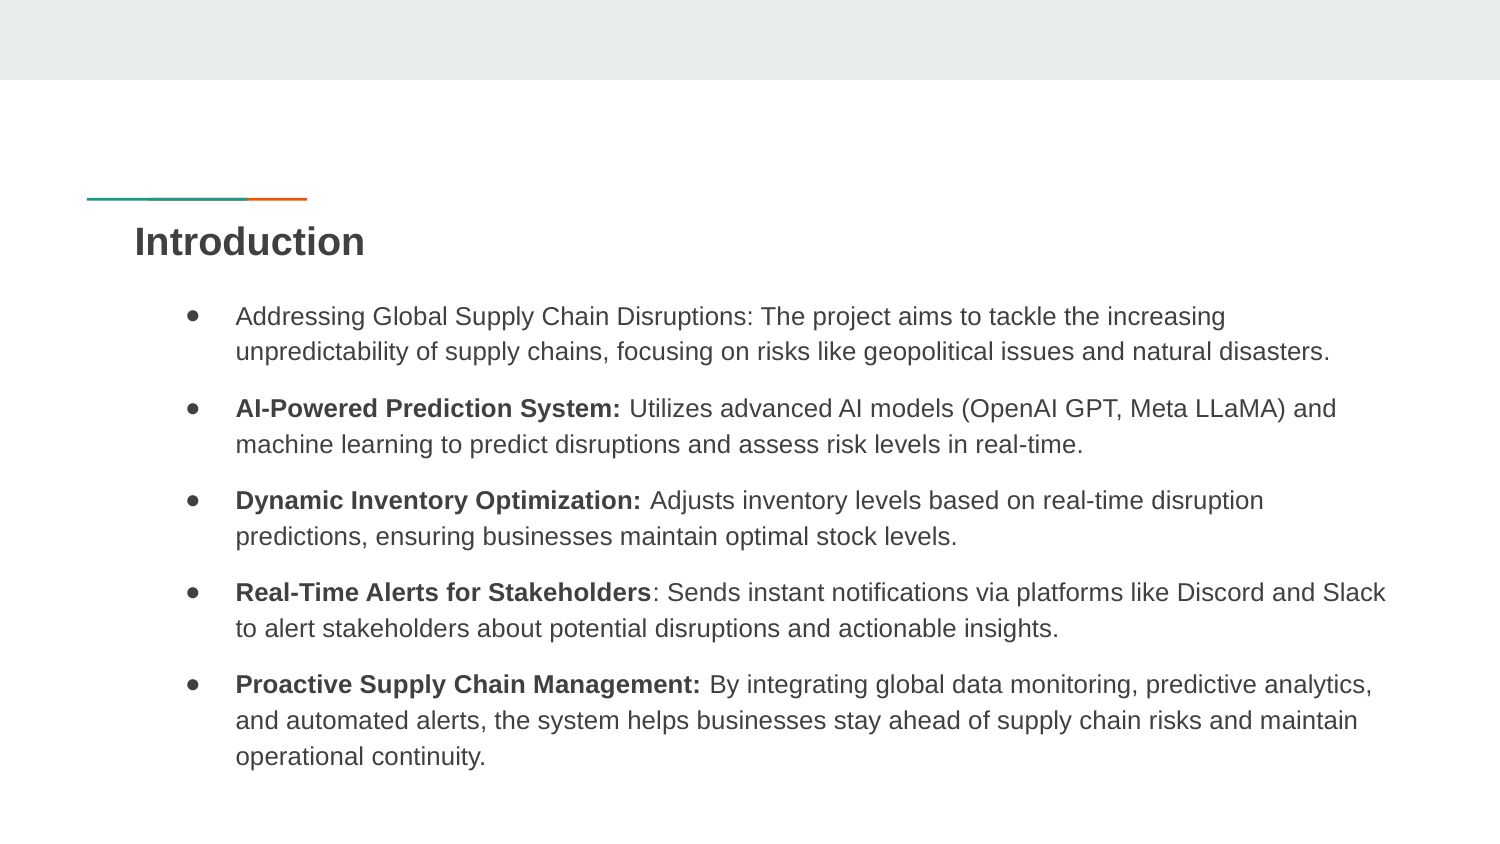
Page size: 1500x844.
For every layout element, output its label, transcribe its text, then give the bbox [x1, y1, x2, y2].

title Introduction [119, 205, 1381, 280]
list Addressing Global Supply Chain Disruptions: The project aims to tackle the increasing unpredictability of supply chains, focusing on risks like geopolitical issues and natural disasters. AI-Powered Prediction System: Utilizes advanced AI models (OpenAI GPT, Meta LLaMA) and machine learning to predict disruptions and assess risk levels in real-time. Dynamic Inventory Optimization: Adjusts inventory levels based on real-time disruption predictions, ensuring businesses maintain optimal stock levels. Real-Time Alerts for Stakeholders: Sends instant notifications via platforms like Discord and Slack to alert stakeholders about potential disruptions and actionable insights. Proactive Supply Chain Management: By integrating global data monitoring, predictive analytics, and automated alerts, the system helps businesses stay ahead of supply chain risks and maintain operational continuity. [145, 279, 1407, 831]
